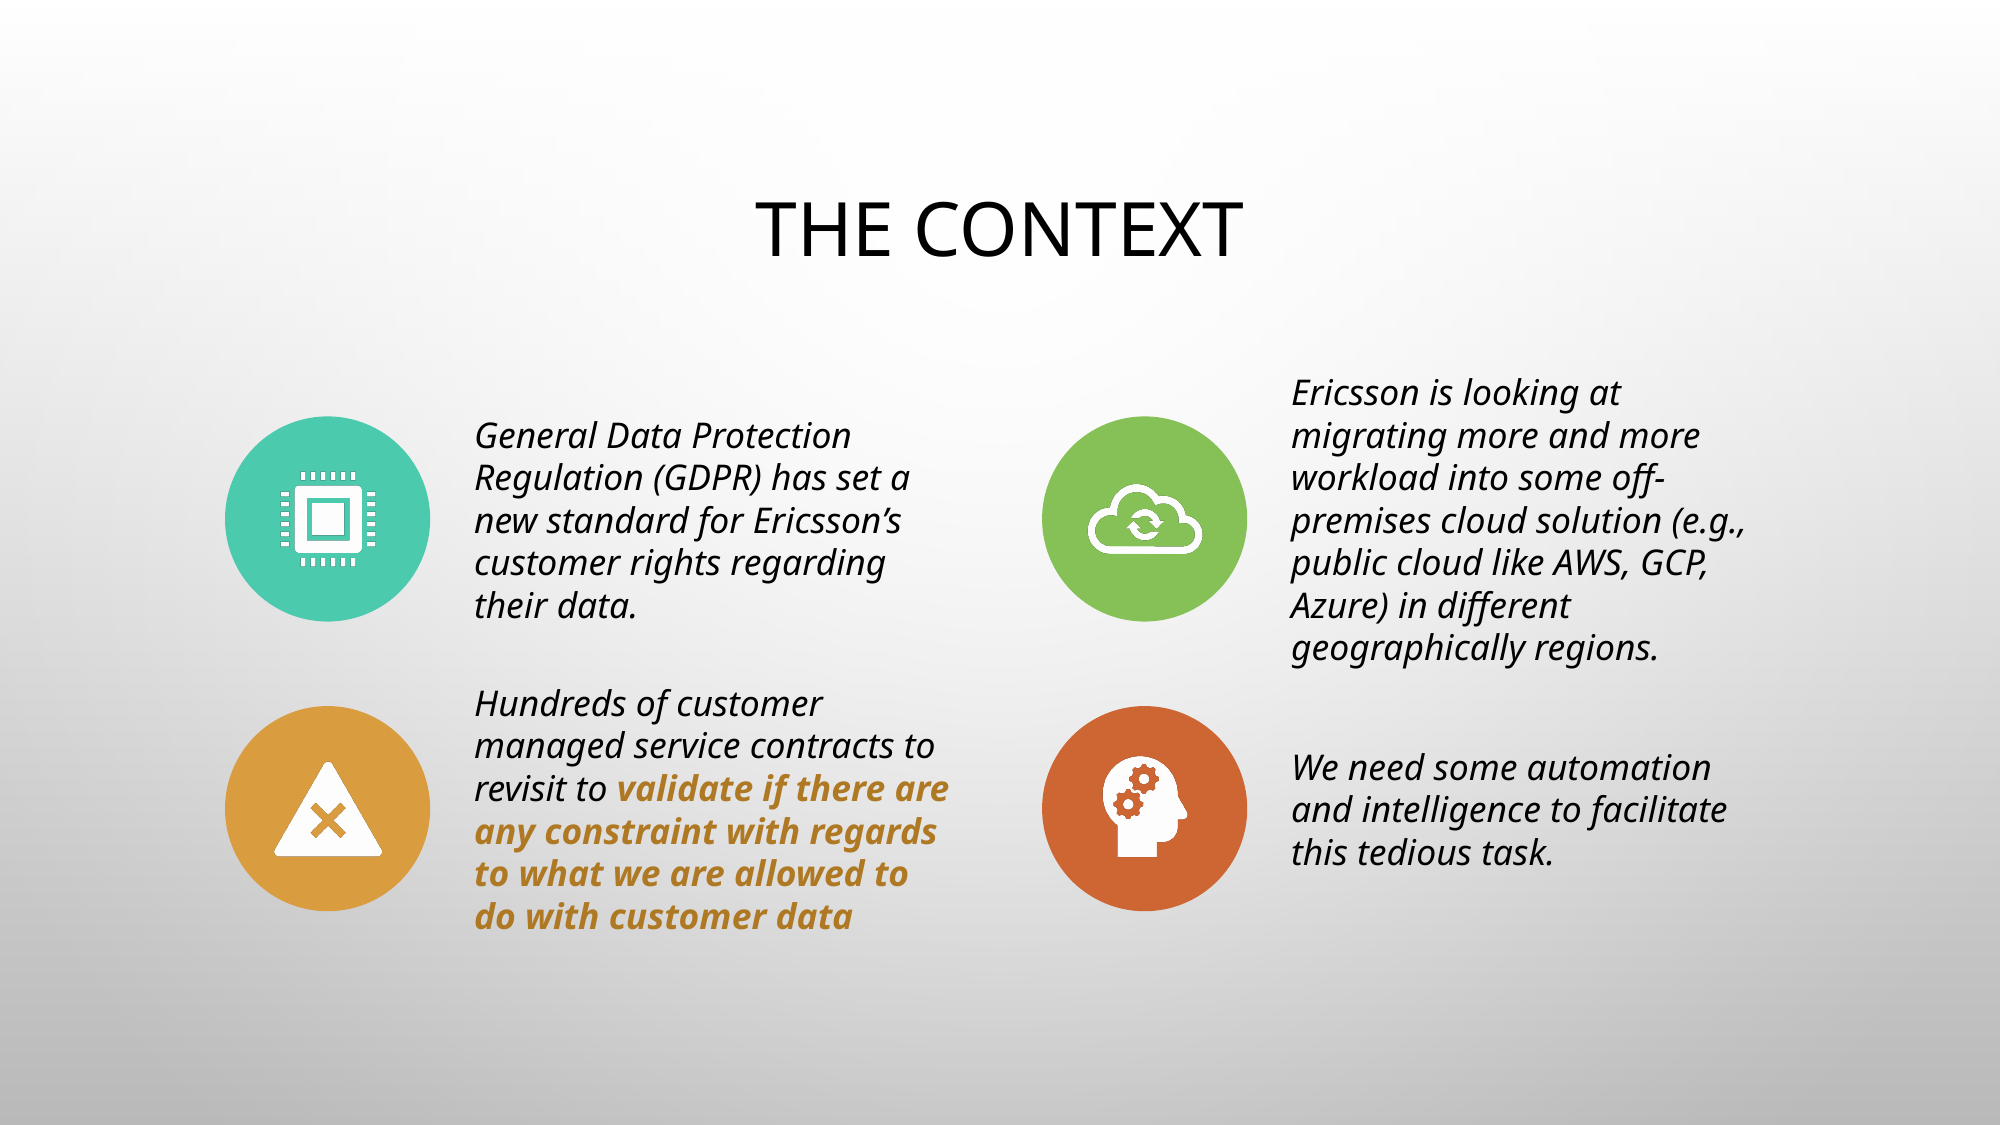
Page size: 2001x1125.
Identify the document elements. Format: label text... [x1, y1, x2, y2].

title THE CONTEXT [149, 101, 1851, 364]
picture [0, 0, 2000, 1125]
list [149, 415, 1851, 913]
